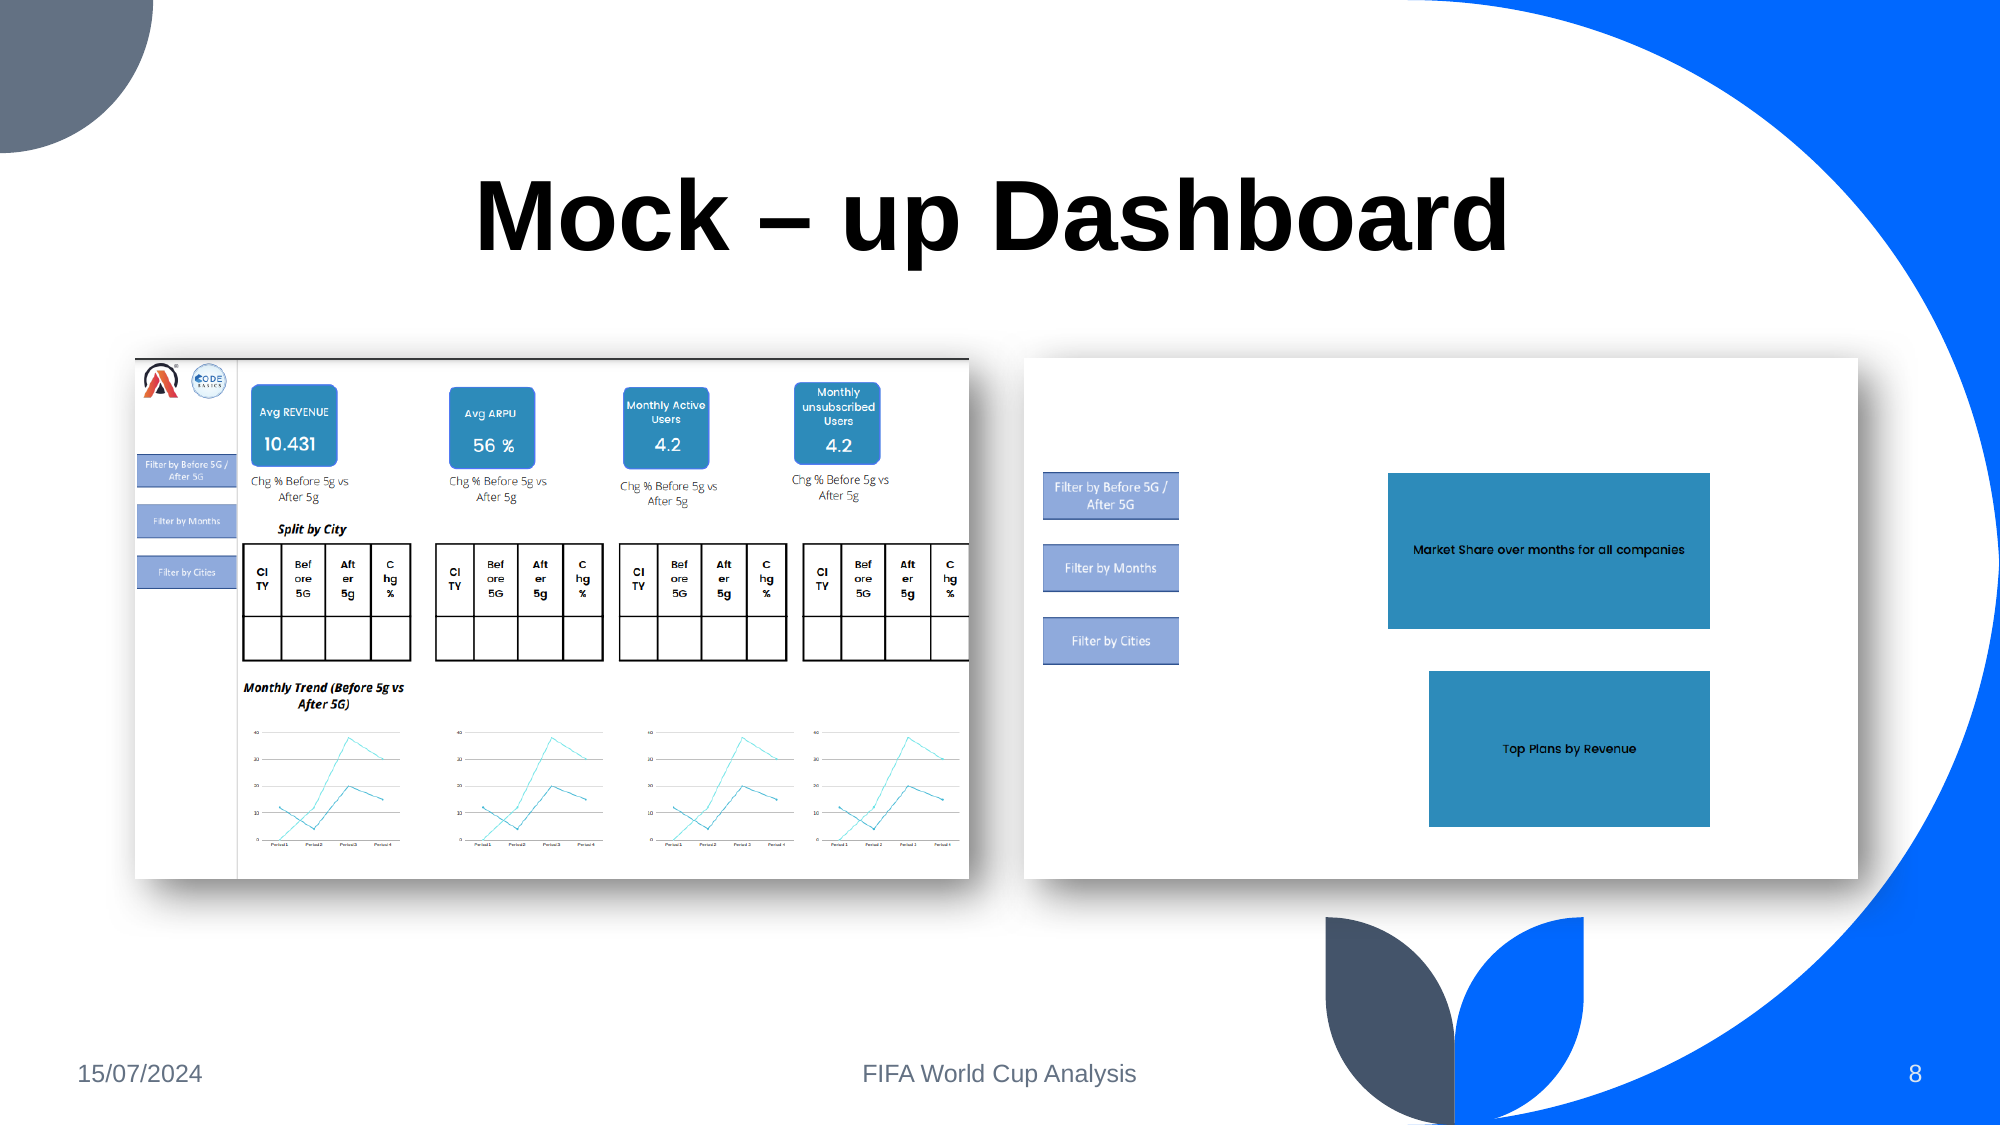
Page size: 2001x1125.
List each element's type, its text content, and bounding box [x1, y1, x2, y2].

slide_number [62, 1042, 513, 1103]
picture [135, 358, 970, 879]
title Mock – up Dashboard [191, 62, 1796, 280]
picture [1024, 358, 1858, 879]
slide_number 8 [1665, 1042, 1938, 1103]
footer FIFA World Cup Analysis [662, 1042, 1338, 1103]
